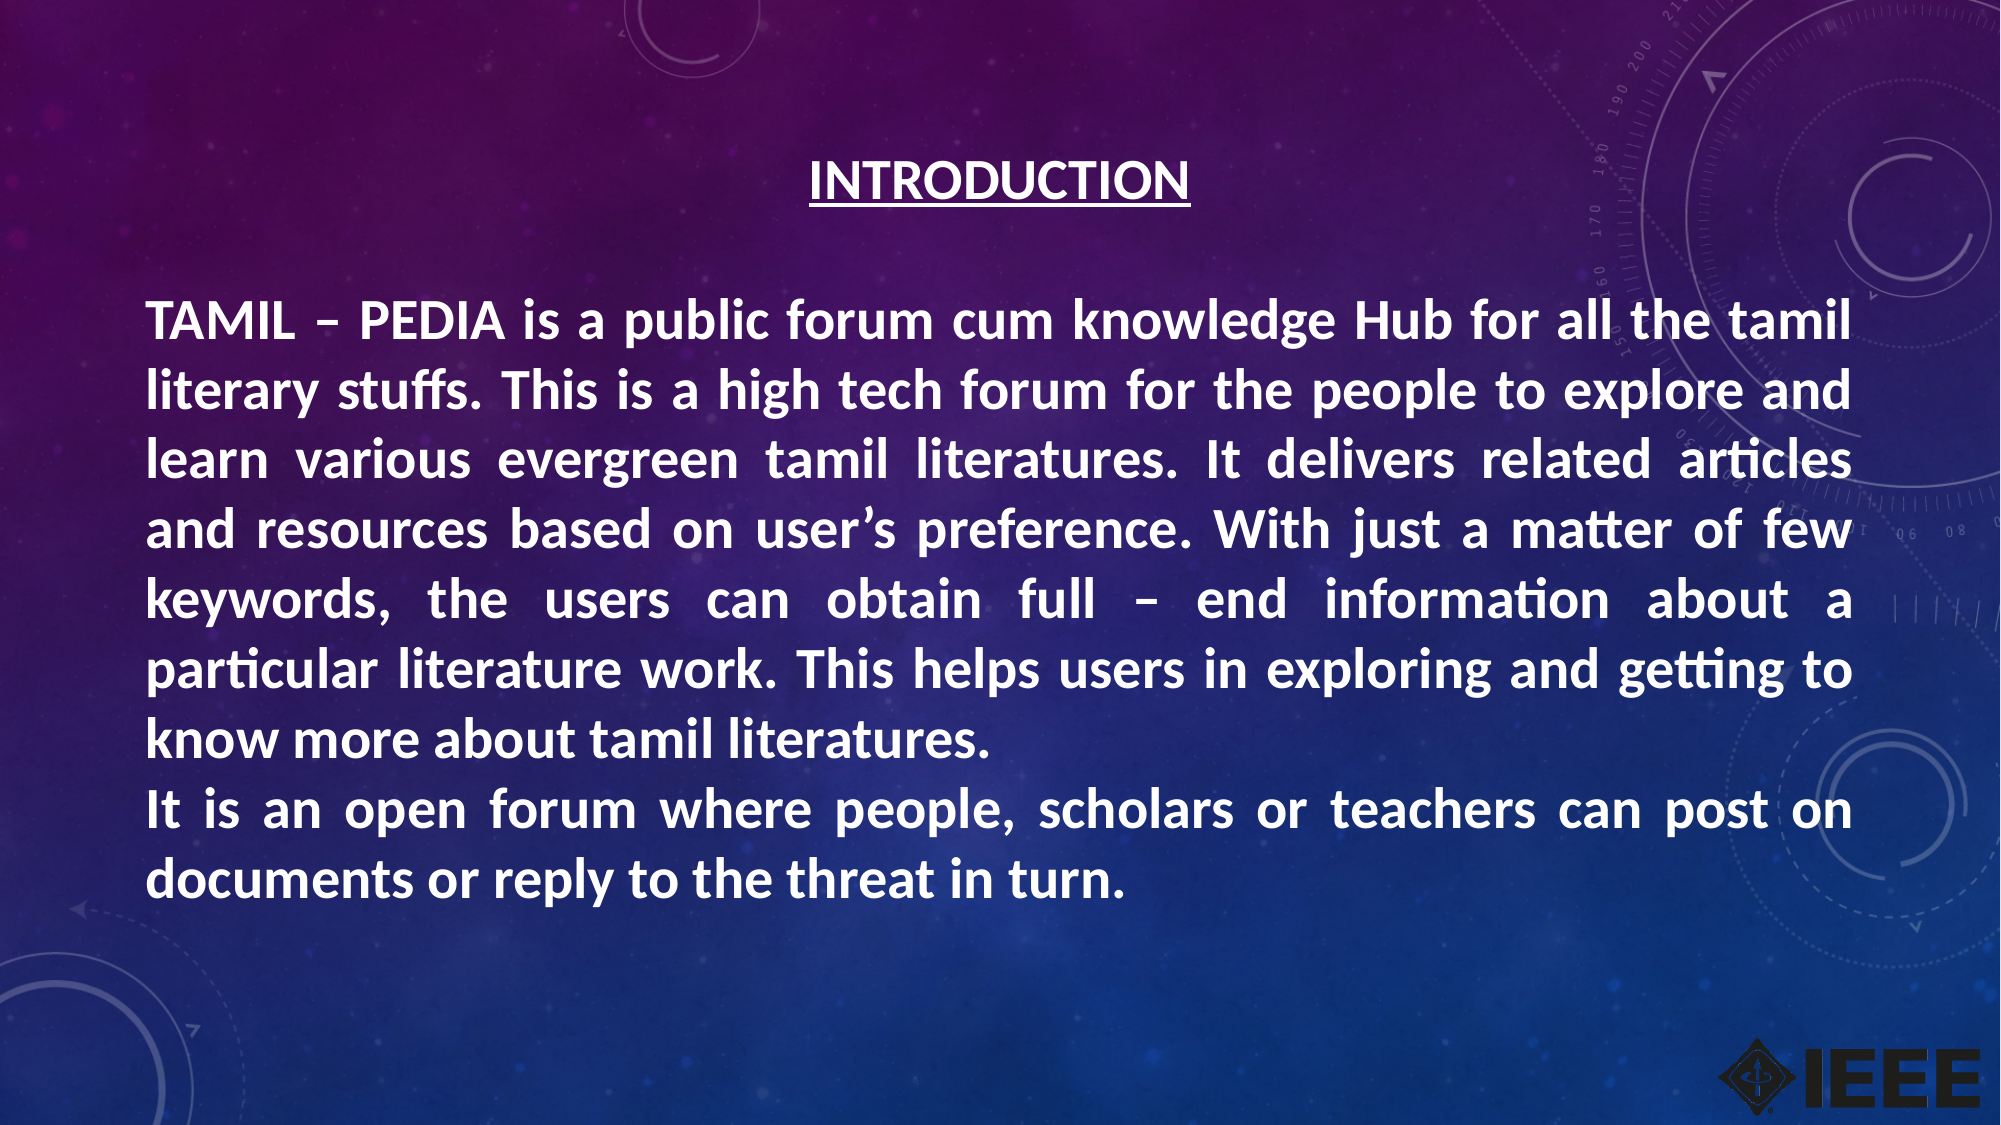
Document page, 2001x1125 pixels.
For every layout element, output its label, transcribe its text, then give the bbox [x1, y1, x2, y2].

picture [0, 0, 2001, 1125]
text_box INTRODUCTION TAMIL – PEDIA is a public forum cum knowledge Hub for all the tamil literary stuffs. This is a high tech forum for the people to explore and learn various evergreen tamil literatures. It delivers related articles and resources based on user’s preference. With just a matter of few keywords, the users can obtain full – end information about a particular literature work. This helps users in exploring and getting to know more about tamil literatures. It is an open forum where people, scholars or teachers can post on documents or reply to the threat in turn. [130, 133, 1870, 918]
